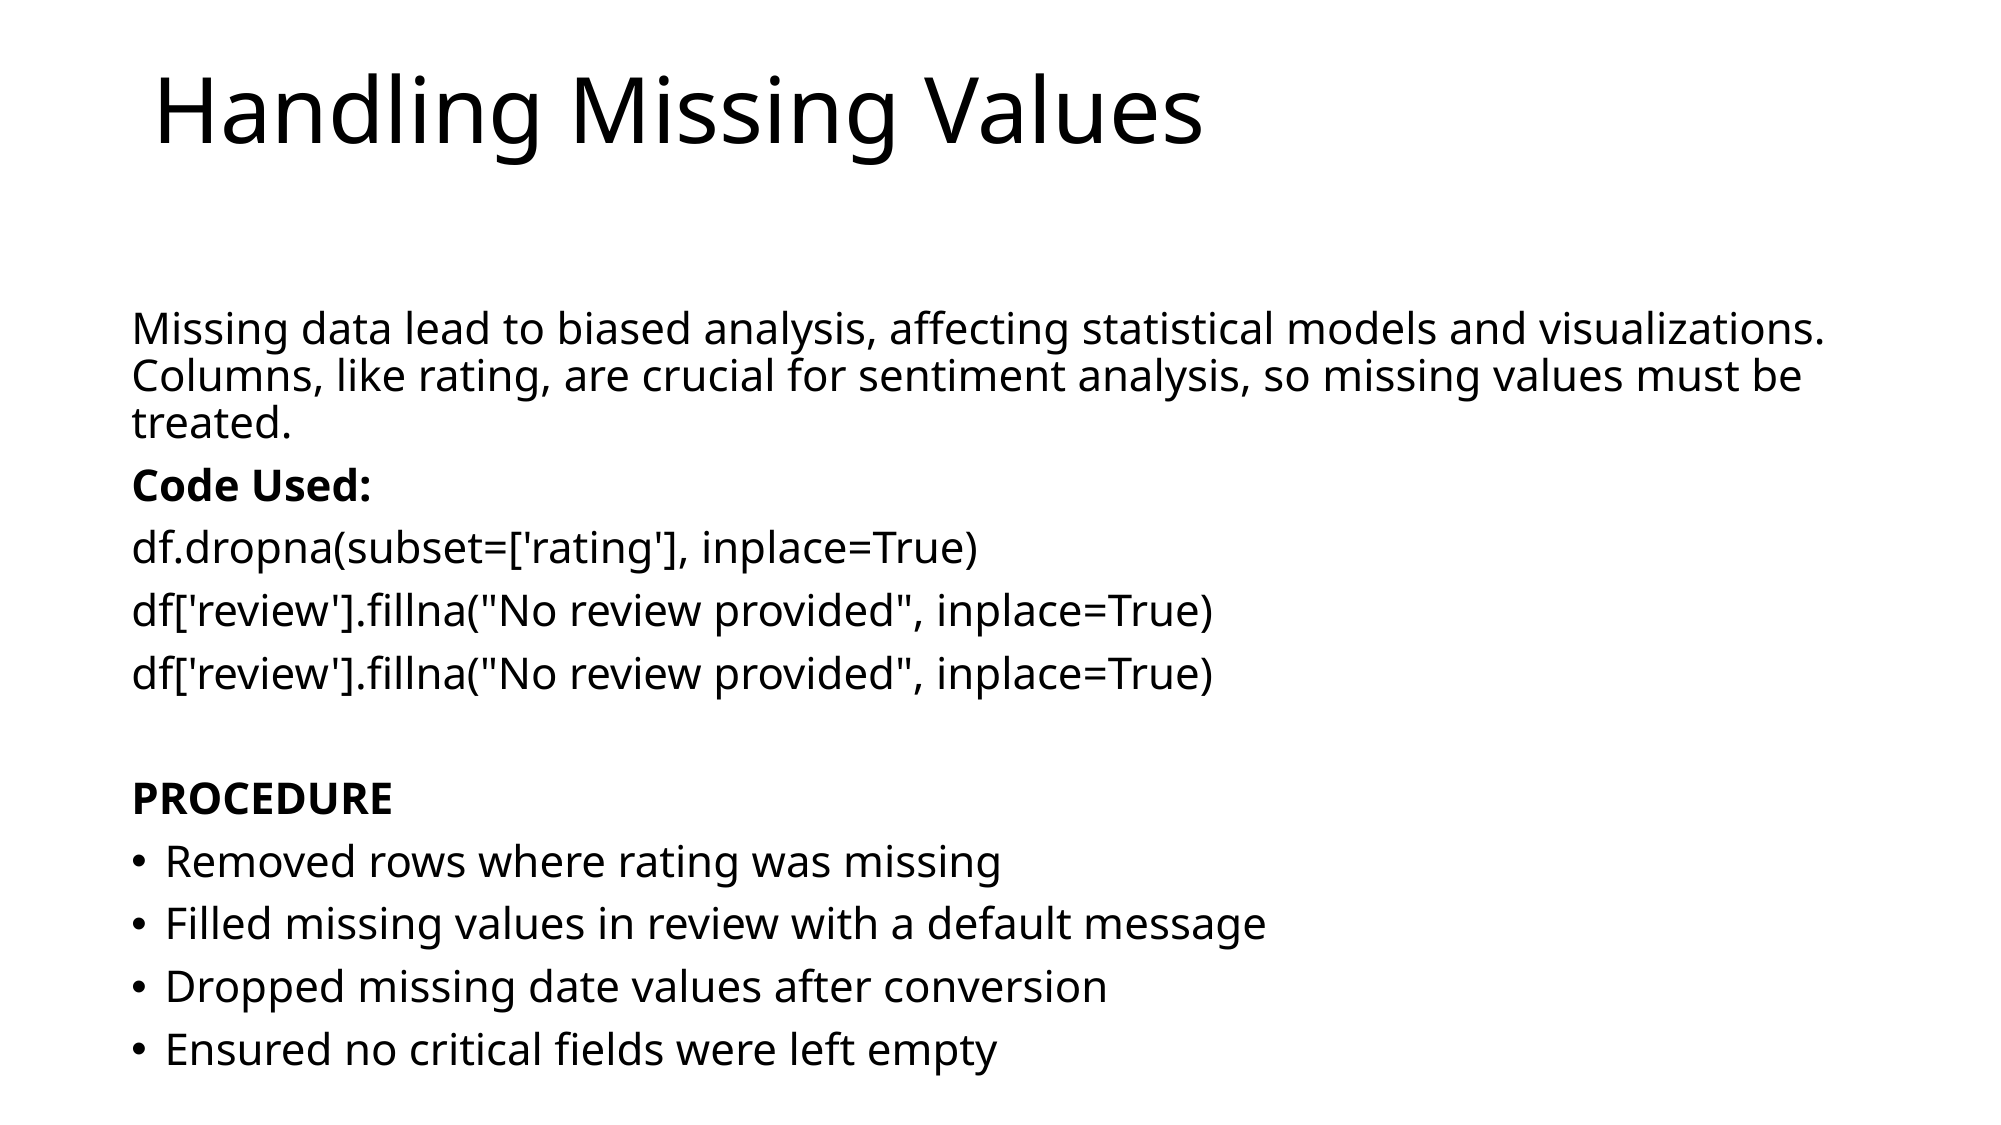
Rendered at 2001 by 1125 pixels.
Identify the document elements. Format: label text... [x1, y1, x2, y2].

title Handling Missing Values [137, 59, 1863, 278]
list Missing data lead to biased analysis, affecting statistical models and visualizations. Columns, like rating, are crucial for sentiment analysis, so missing values must be treated. Code Used: df.dropna(subset=['rating'], inplace=True) df['review'].fillna("No review provided", inplace=True) df['review'].fillna("No review provided", inplace=True) PROCEDURE Removed rows where rating was missing Filled missing values in review with a default message Dropped missing date values after conversion Ensured no critical fields were left empty [116, 299, 1863, 1084]
